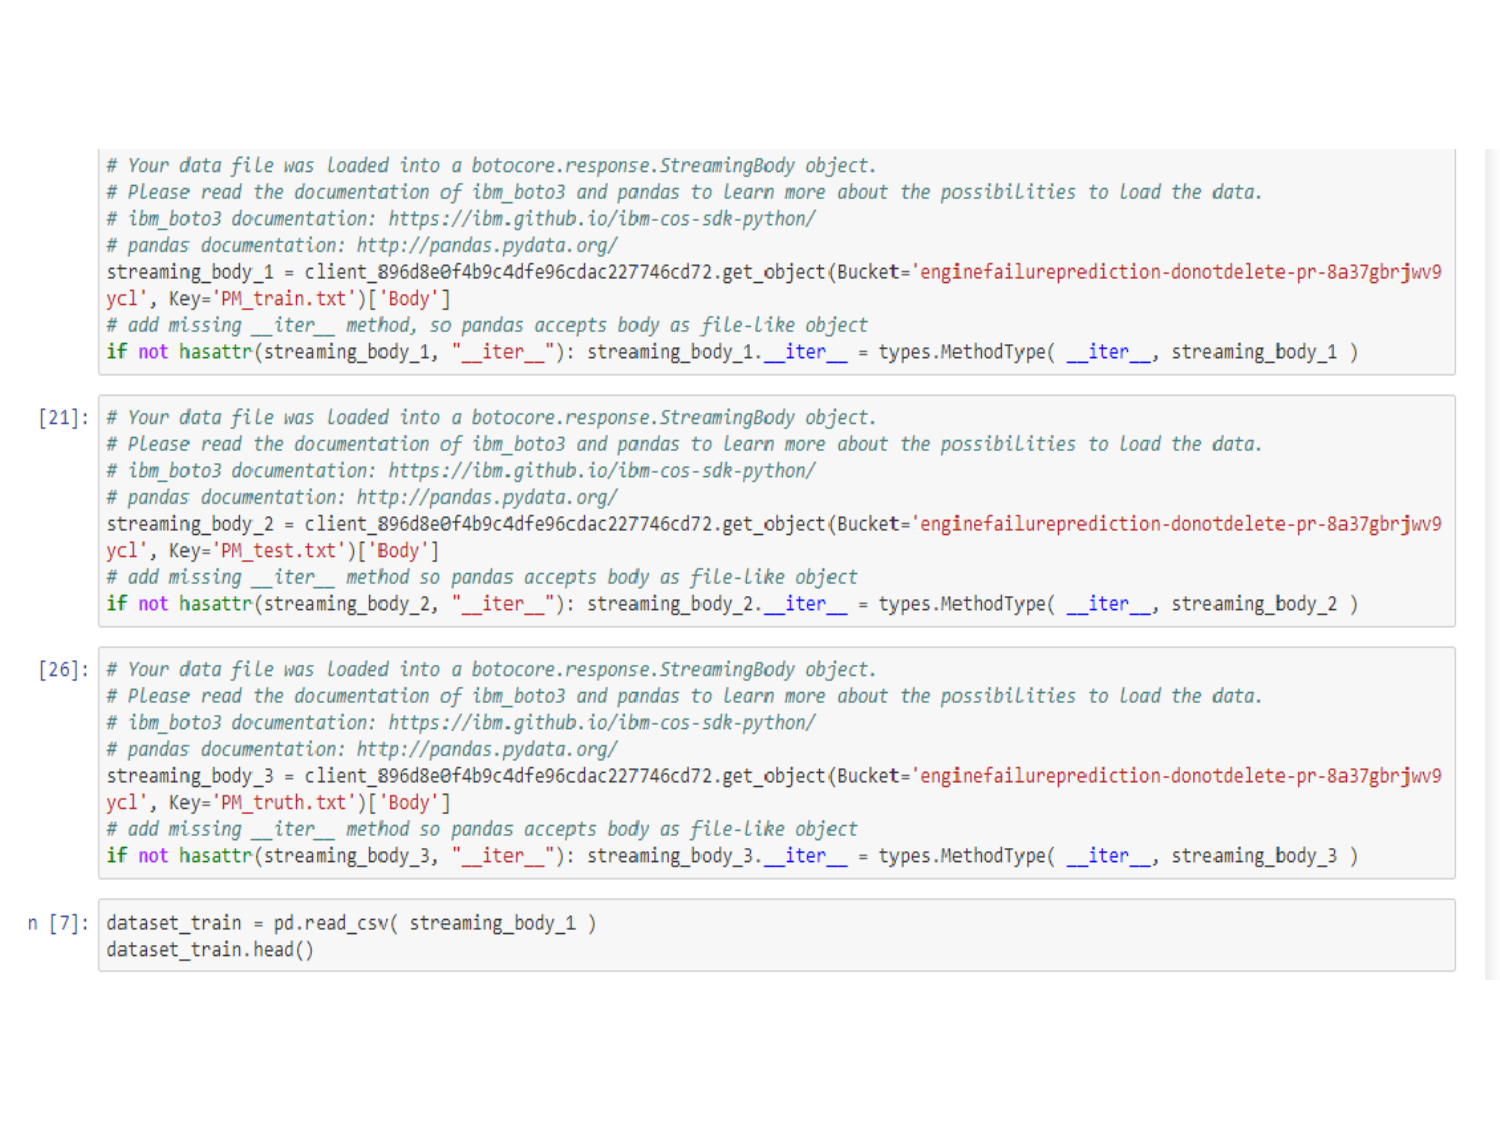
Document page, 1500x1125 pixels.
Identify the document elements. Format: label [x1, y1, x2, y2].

picture [0, 149, 1500, 980]
